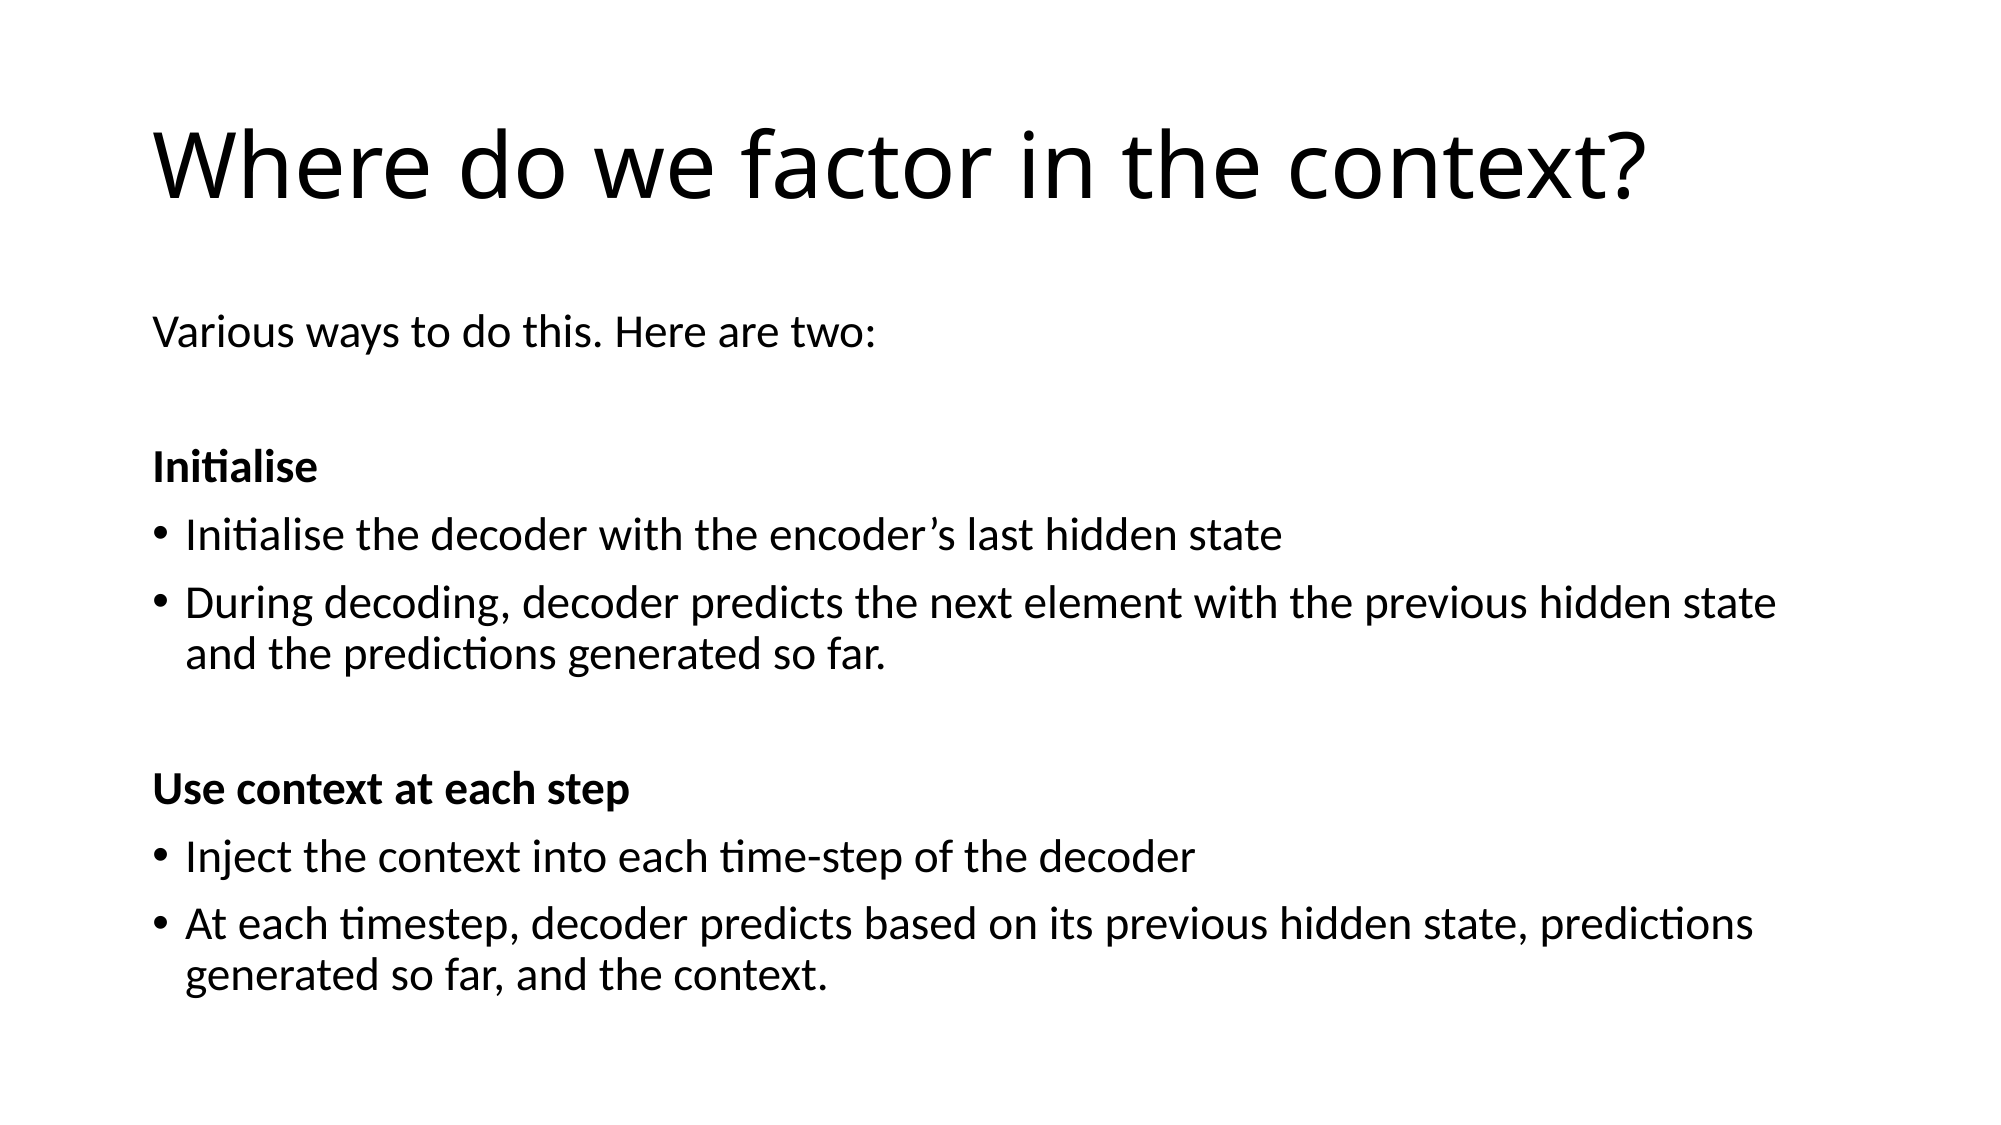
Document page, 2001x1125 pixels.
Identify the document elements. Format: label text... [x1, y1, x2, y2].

list Various ways to do this. Here are two: Initialise Initialise the decoder with the encoder’s last hidden state During decoding, decoder predicts the next element with the previous hidden state and the predictions generated so far. Use context at each step Inject the context into each time-step of the decoder At each timestep, decoder predicts based on its previous hidden state, predictions generated so far, and the context. [137, 299, 1863, 1014]
title Where do we factor in the context? [137, 59, 1863, 278]
